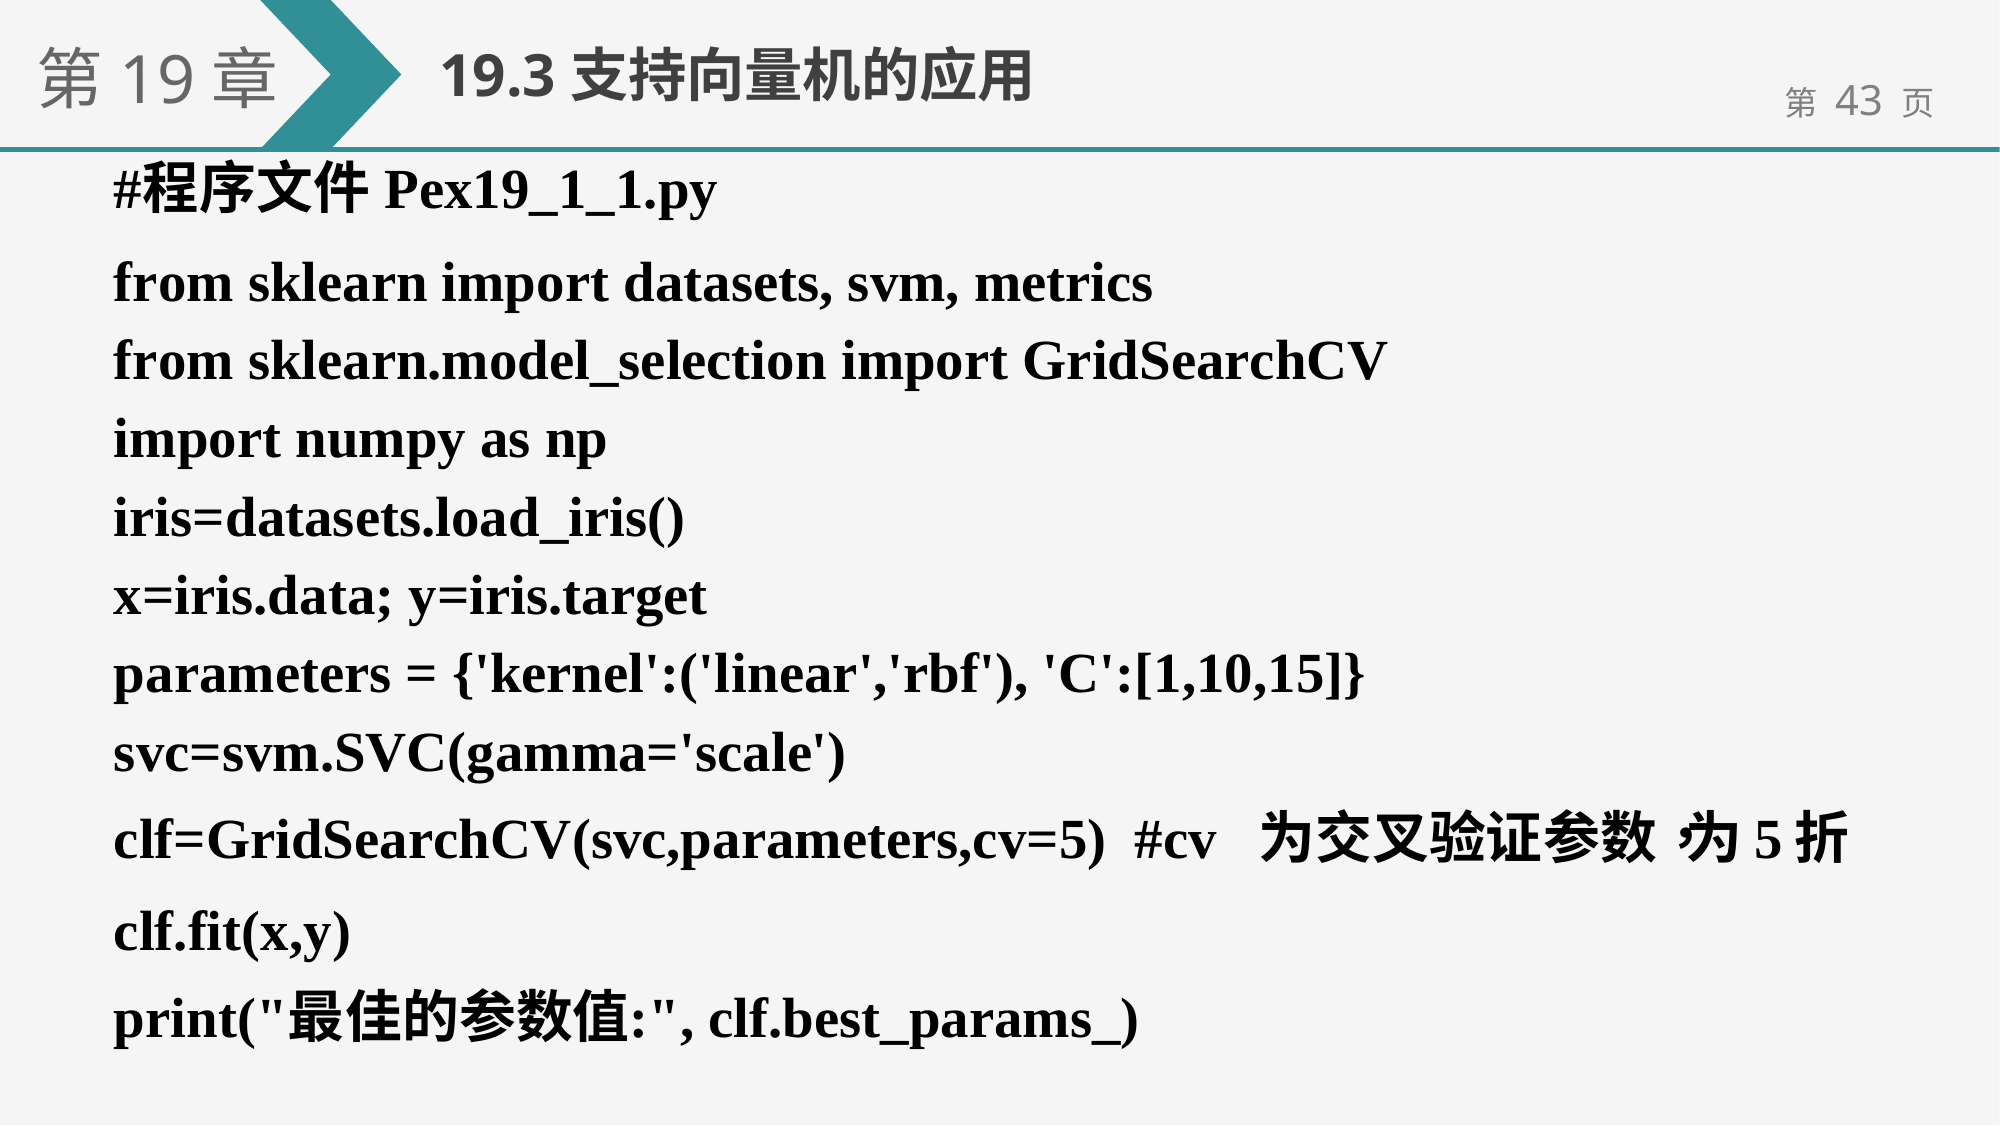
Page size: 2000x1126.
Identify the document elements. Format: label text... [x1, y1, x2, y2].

text_box 第19章 [21, 29, 294, 125]
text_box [0, 131, 1848, 1107]
text_box 19.3支持向量机的应用 [424, 31, 1366, 116]
text_box [258, 0, 403, 129]
